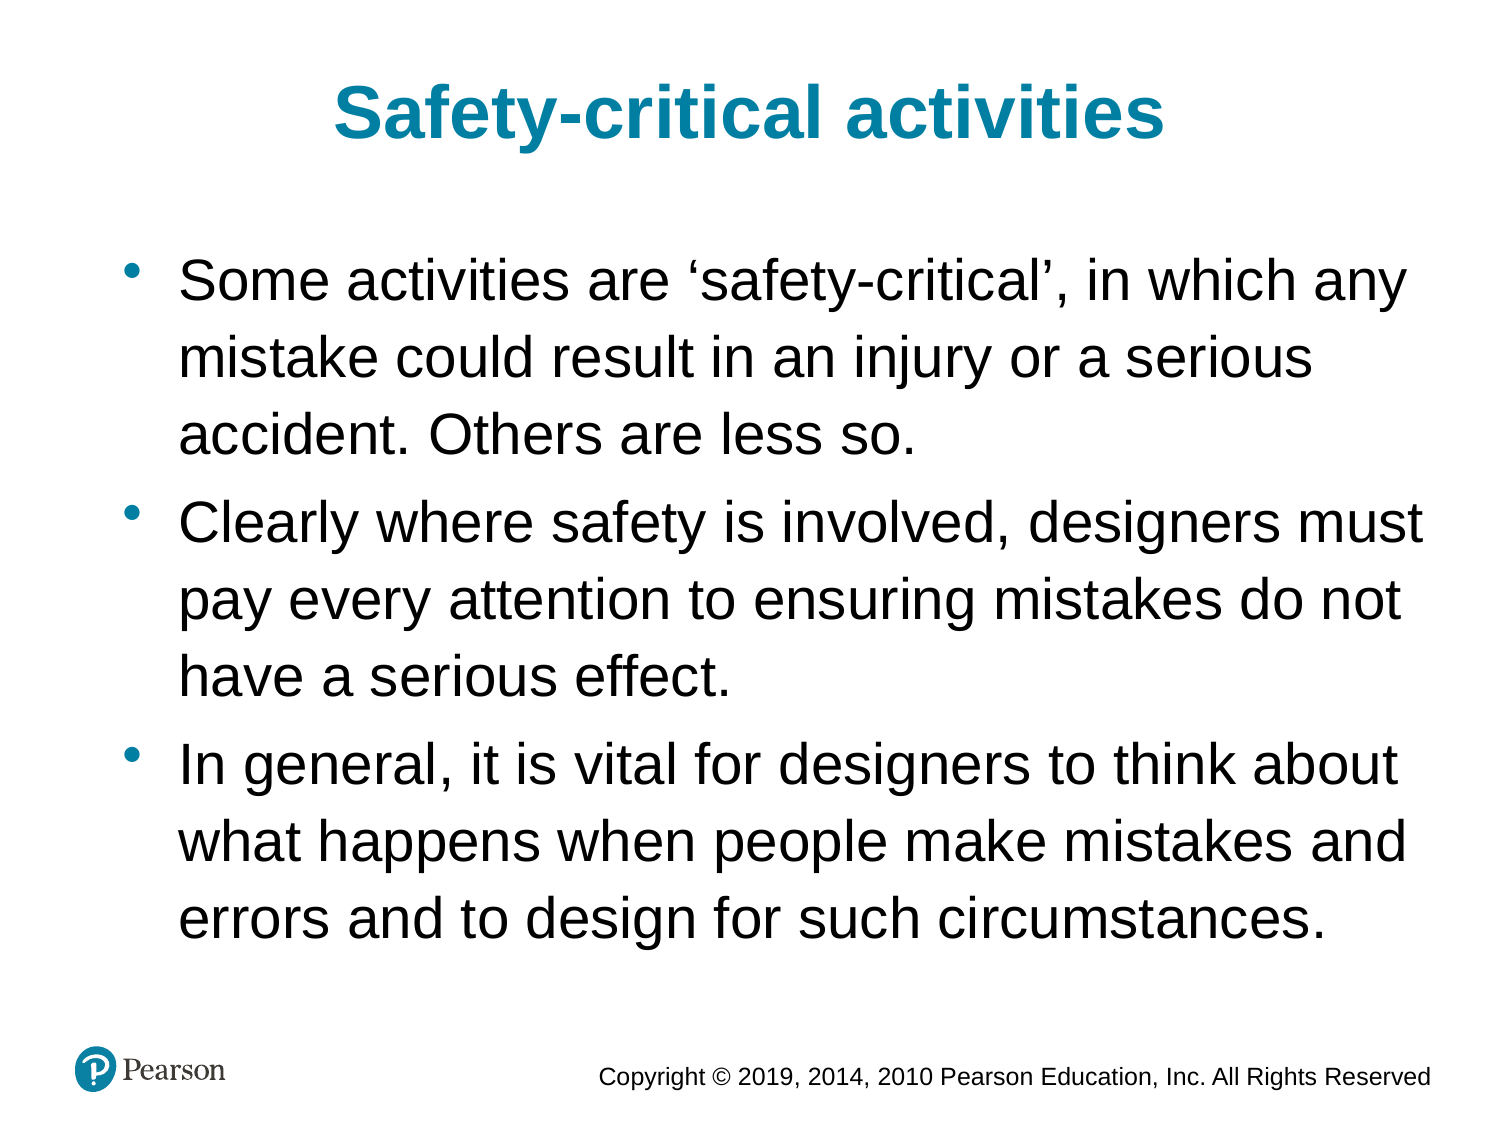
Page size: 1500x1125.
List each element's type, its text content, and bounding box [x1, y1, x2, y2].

title Safety-critical activities [75, 51, 1425, 167]
list Some activities are ‘safety-critical’, in which any mistake could result in an injury or a serious accident. Others are less so. Clearly where safety is involved, designers must pay every attention to ensuring mistakes do not have a serious effect. In general, it is vital for designers to think about what happens when people make mistakes and errors and to design for such circumstances. [107, 227, 1458, 1024]
